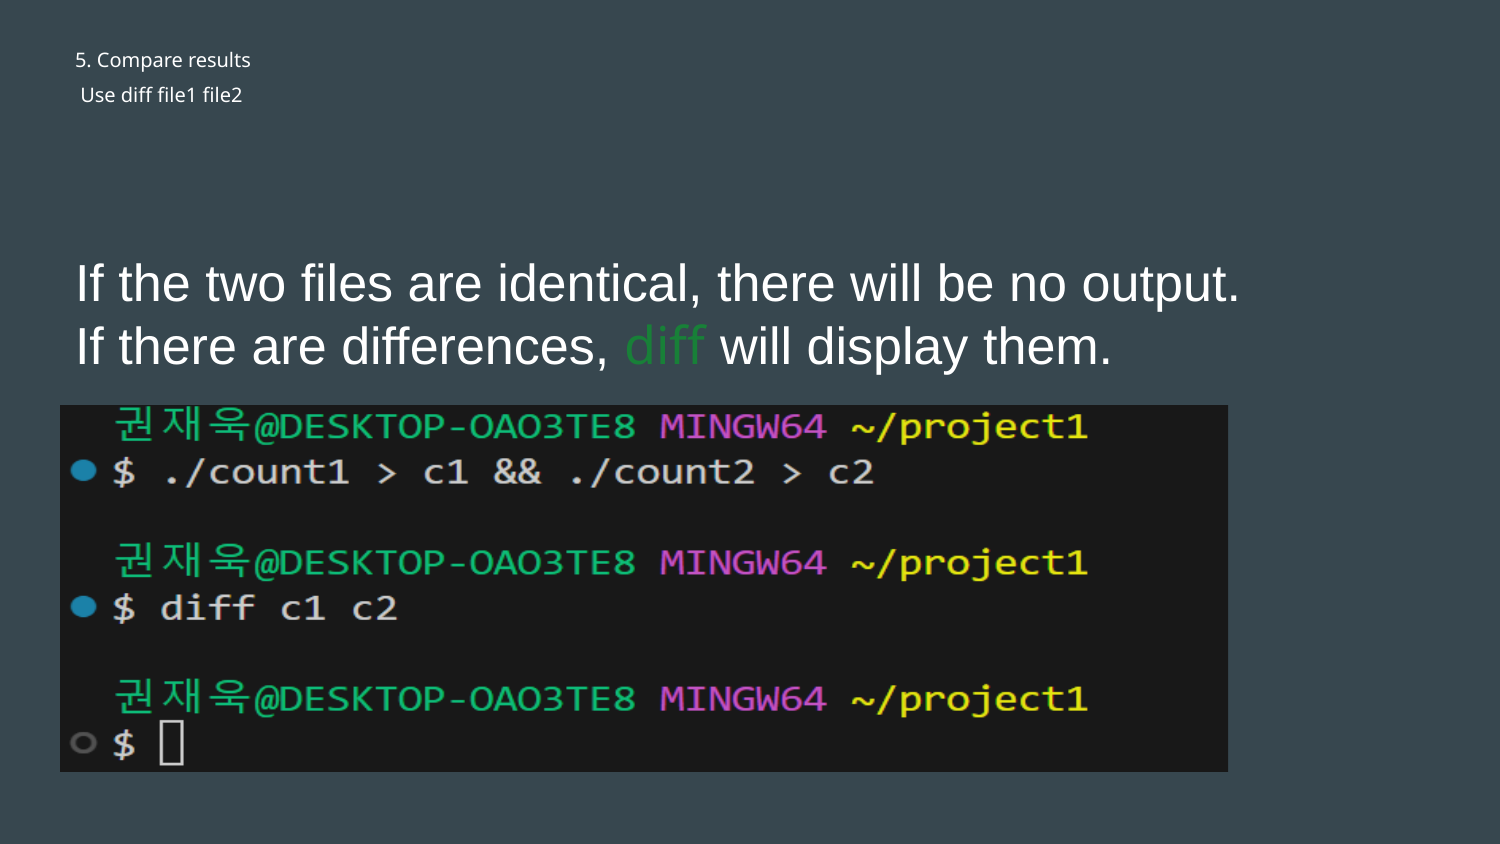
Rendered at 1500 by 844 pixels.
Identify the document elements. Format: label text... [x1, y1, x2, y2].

title 5. Compare results Use diff file1 file2 [60, 28, 1458, 123]
picture [59, 405, 1229, 772]
text_box If the two files are identical, there will be no output. If there are differences, diff will display them. [60, 234, 1458, 396]
